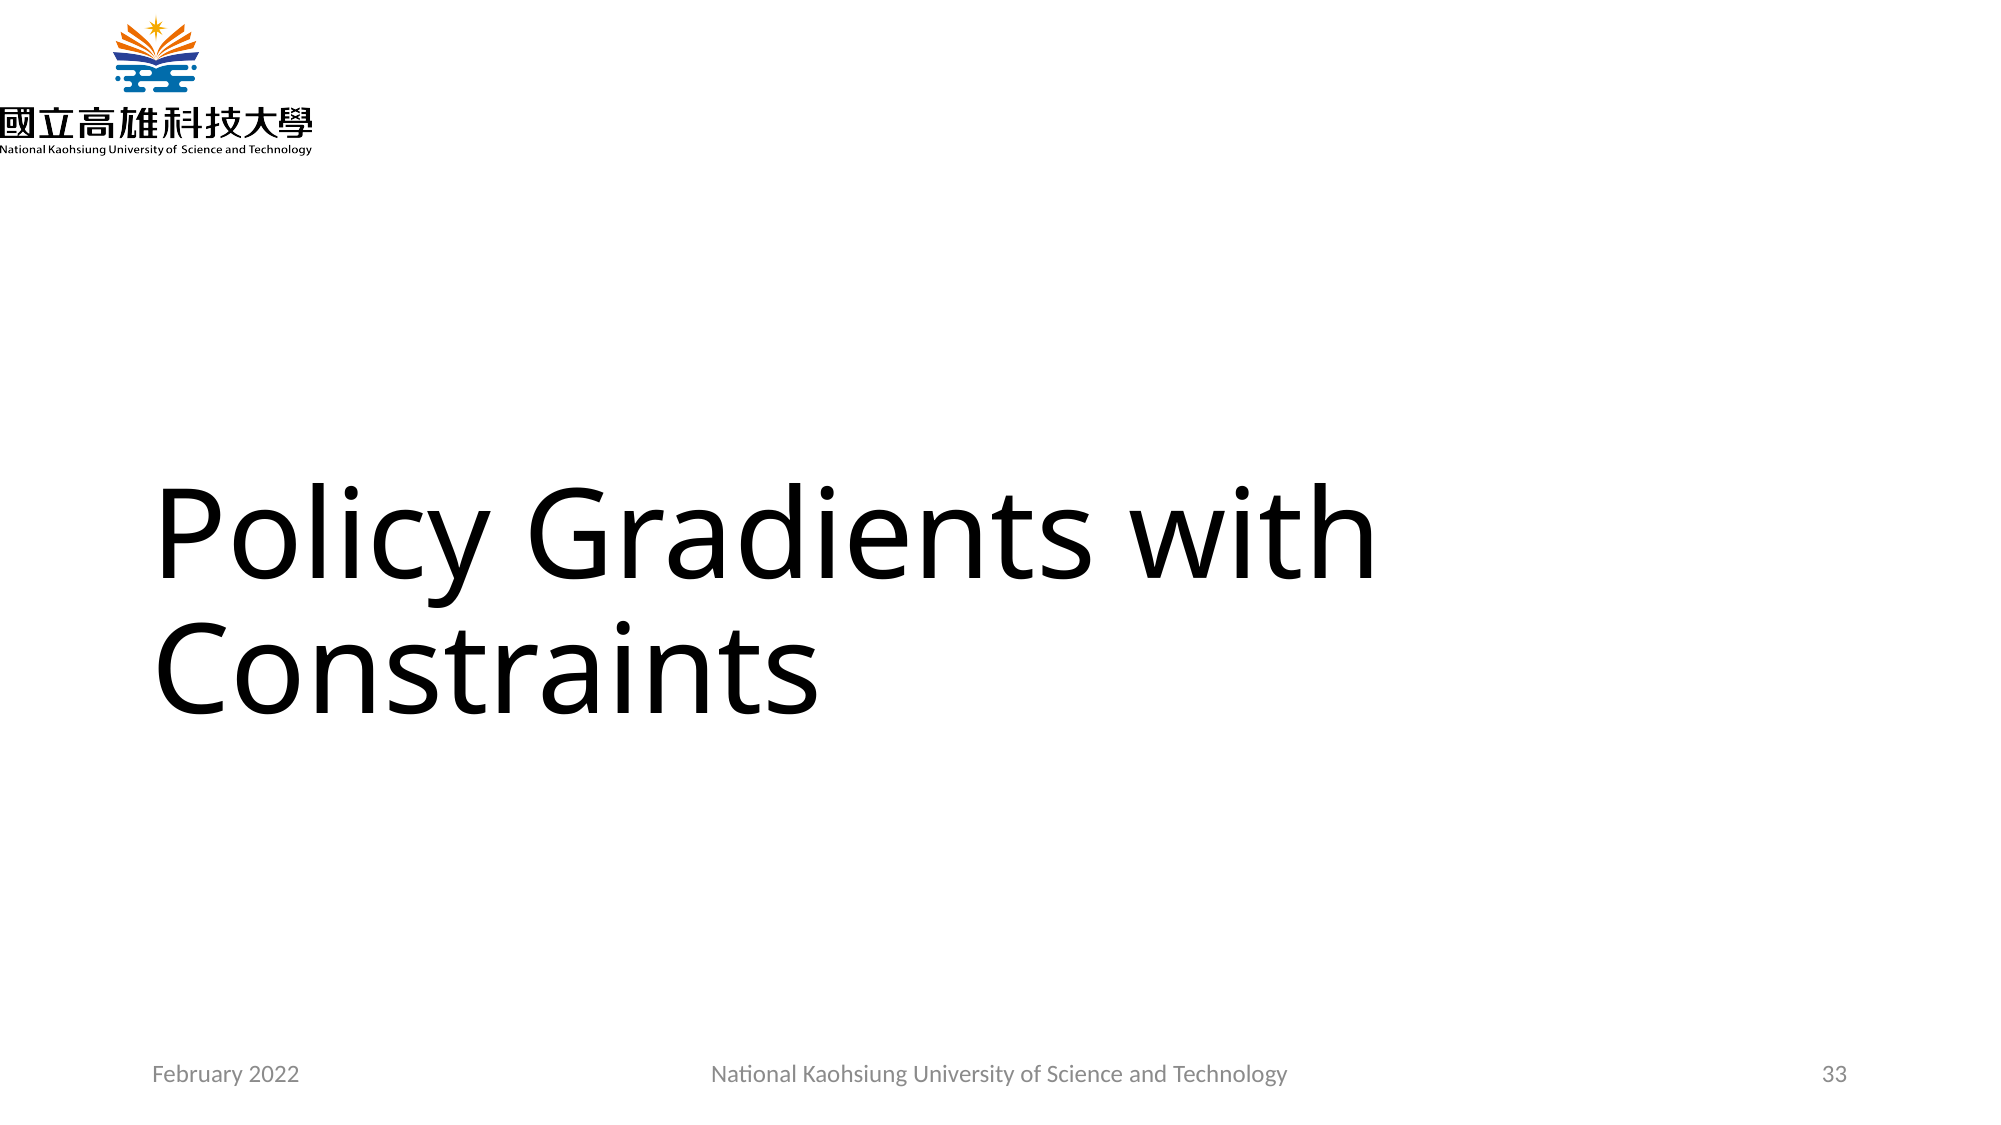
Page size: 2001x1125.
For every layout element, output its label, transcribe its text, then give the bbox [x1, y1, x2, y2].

picture [0, 13, 312, 156]
slide_number 33 [1412, 1042, 1863, 1103]
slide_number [137, 1042, 588, 1103]
footer National Kaohsiung University of Science and Technology [662, 1042, 1338, 1103]
title Policy Gradients with Constraints [136, 280, 1862, 749]
